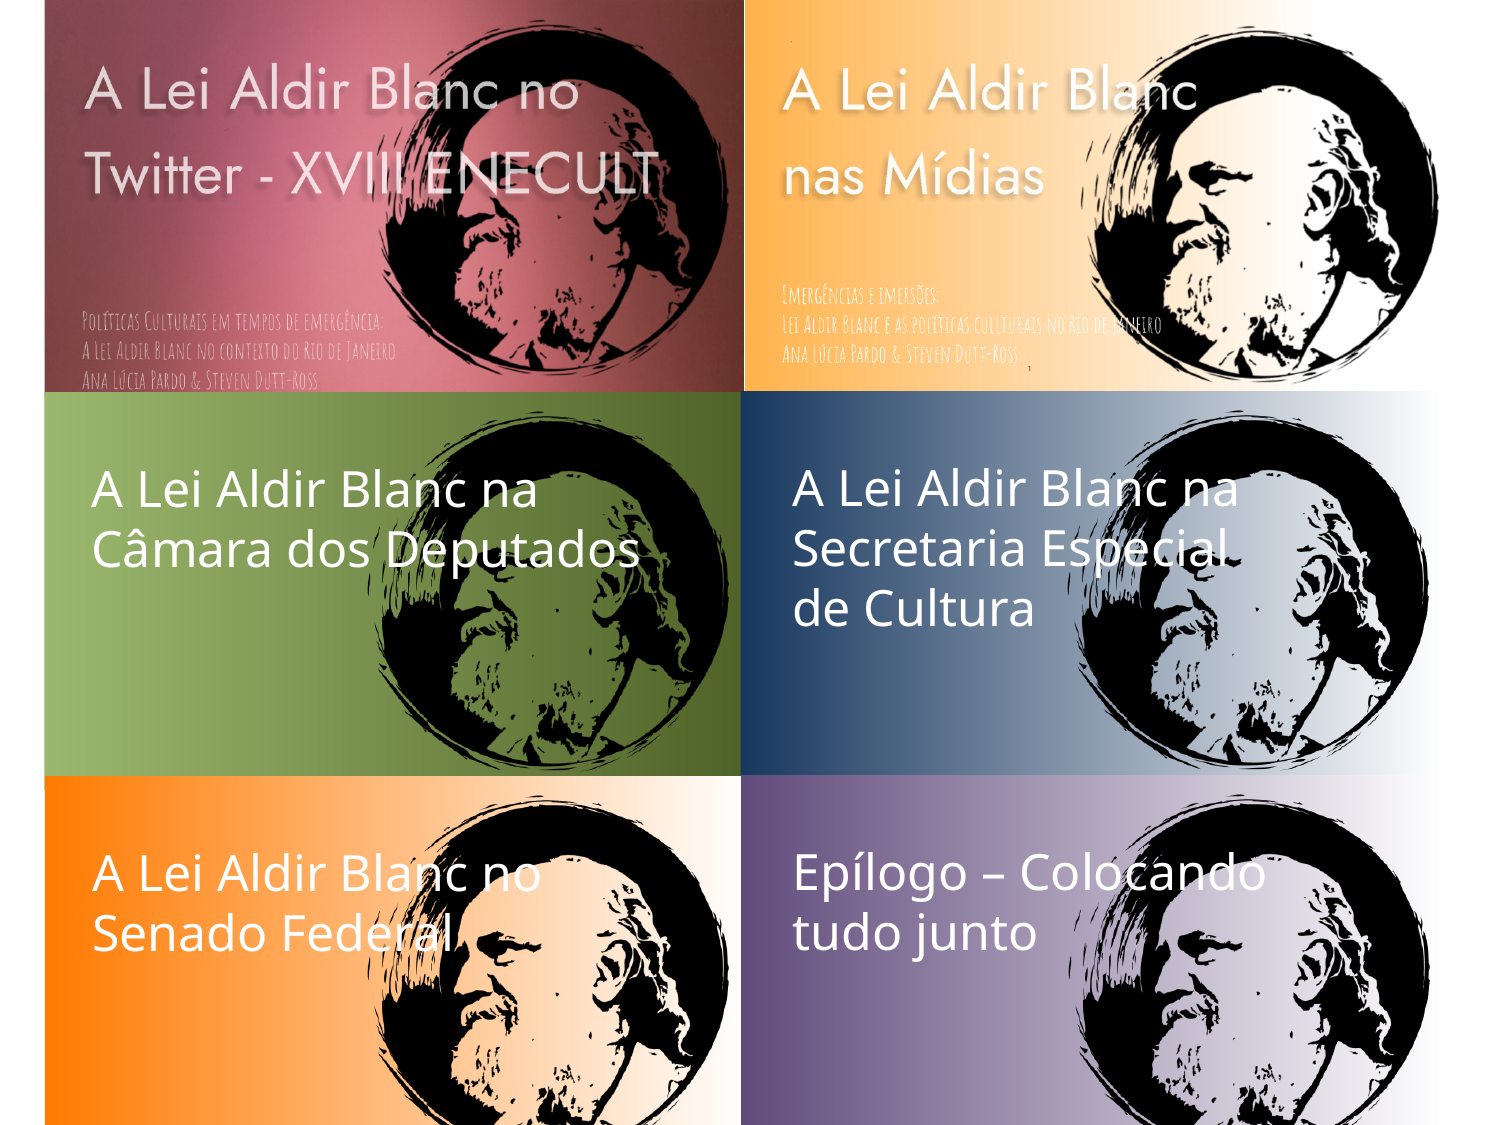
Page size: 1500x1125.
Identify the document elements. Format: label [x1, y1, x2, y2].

text_box [44, 0, 1455, 1125]
